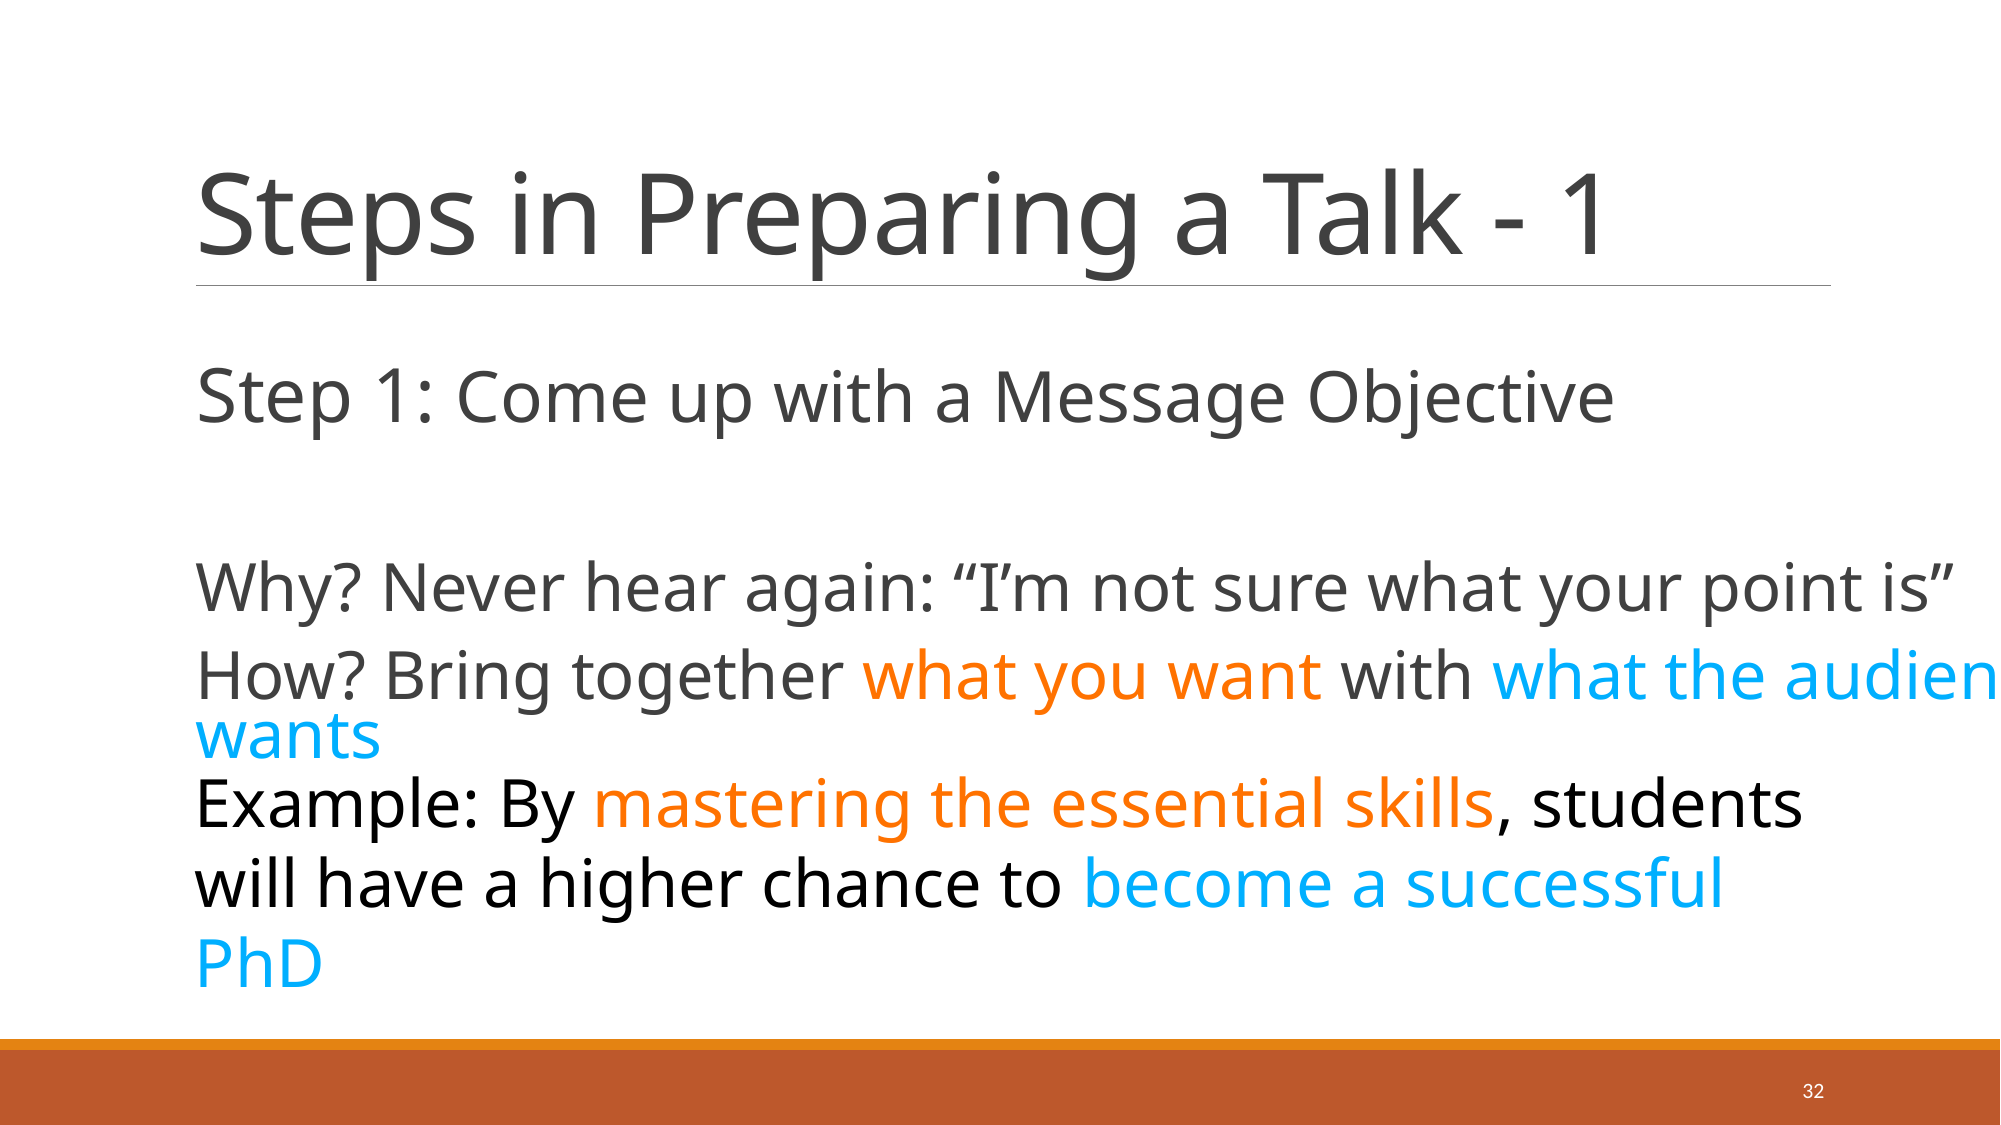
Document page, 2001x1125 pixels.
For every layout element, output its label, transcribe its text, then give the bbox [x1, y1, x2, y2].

title Steps in Preparing a Talk - 1 [180, 47, 1830, 285]
text_box Why? Never hear again: “I’m not sure what your point is” How? Bring together what you want with what the audience wants [180, 497, 2000, 1125]
list Step 1: Come up with a Message Objective [180, 350, 2000, 497]
text_box Example: By mastering the essential skills, students will have a higher chance to become a successful PhD [179, 753, 1840, 1009]
